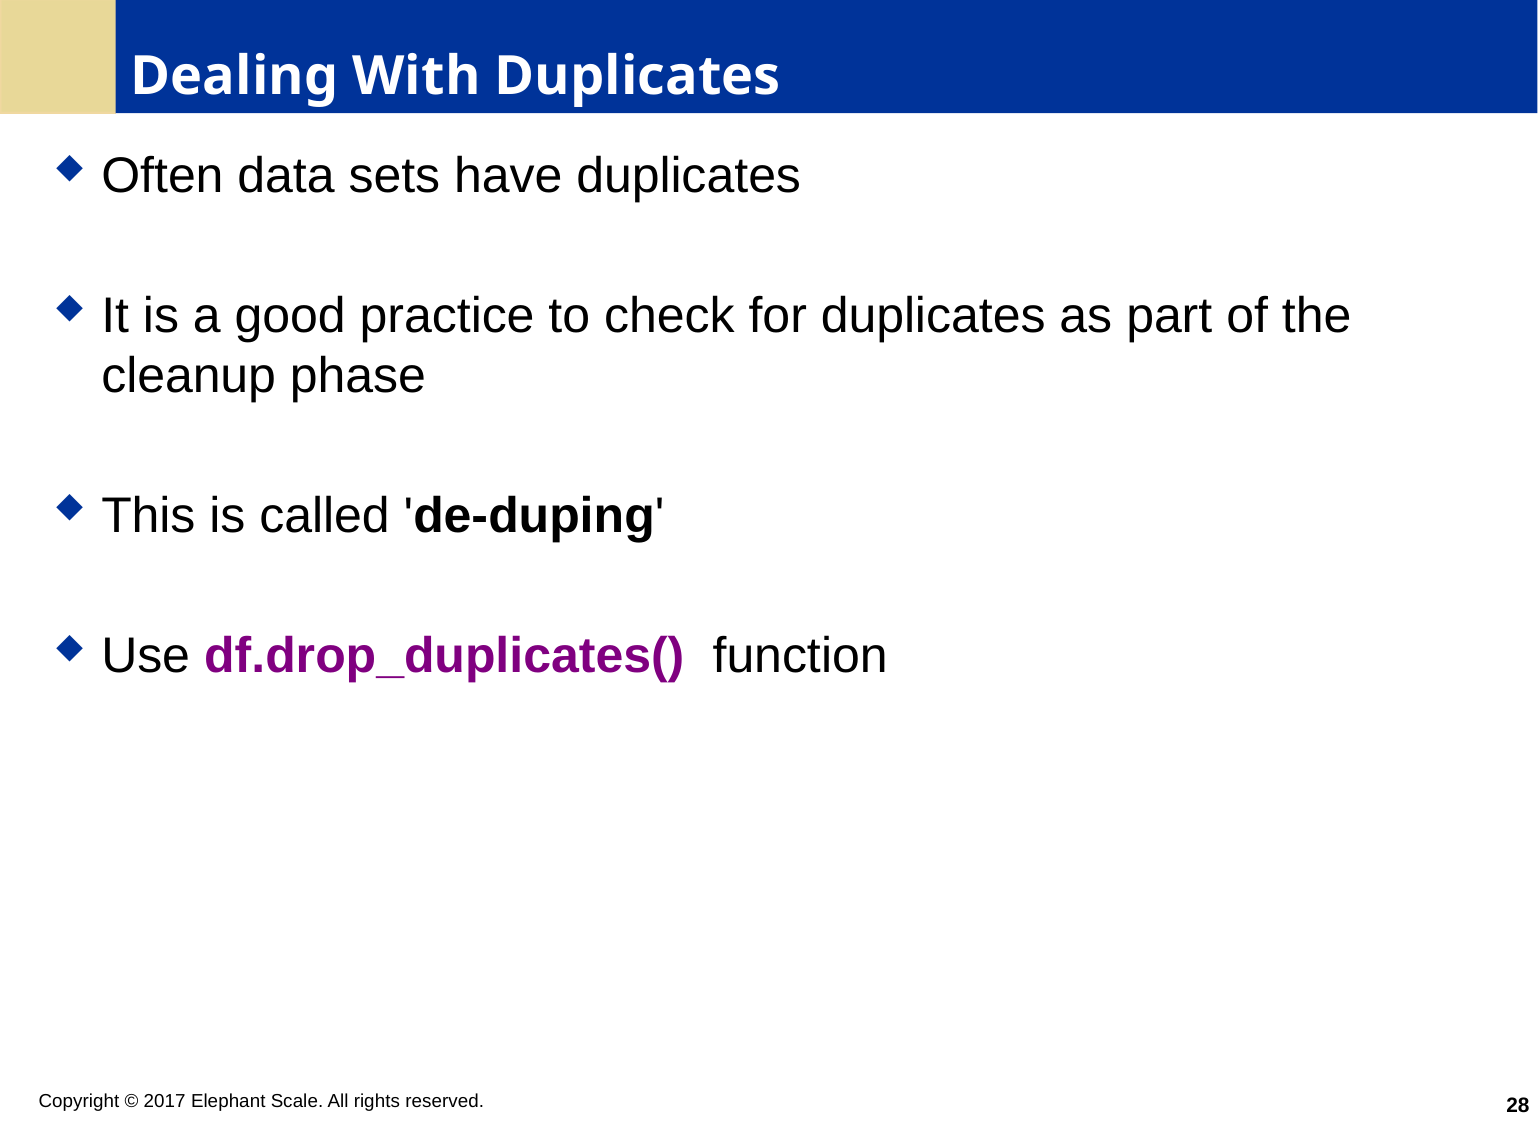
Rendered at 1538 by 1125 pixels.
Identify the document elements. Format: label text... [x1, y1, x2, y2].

list Often data sets have duplicates It is a good practice to check for duplicates as part of the cleanup phase This is called 'de-duping' Use df.drop_duplicates() function [38, 134, 1500, 1061]
picture [0, 0, 115, 114]
title Dealing With Duplicates [115, 0, 1538, 114]
footer Copyright © 2017 Elephant Scale. All rights reserved. [38, 1088, 932, 1112]
slide_number 28 [1439, 1079, 1530, 1117]
